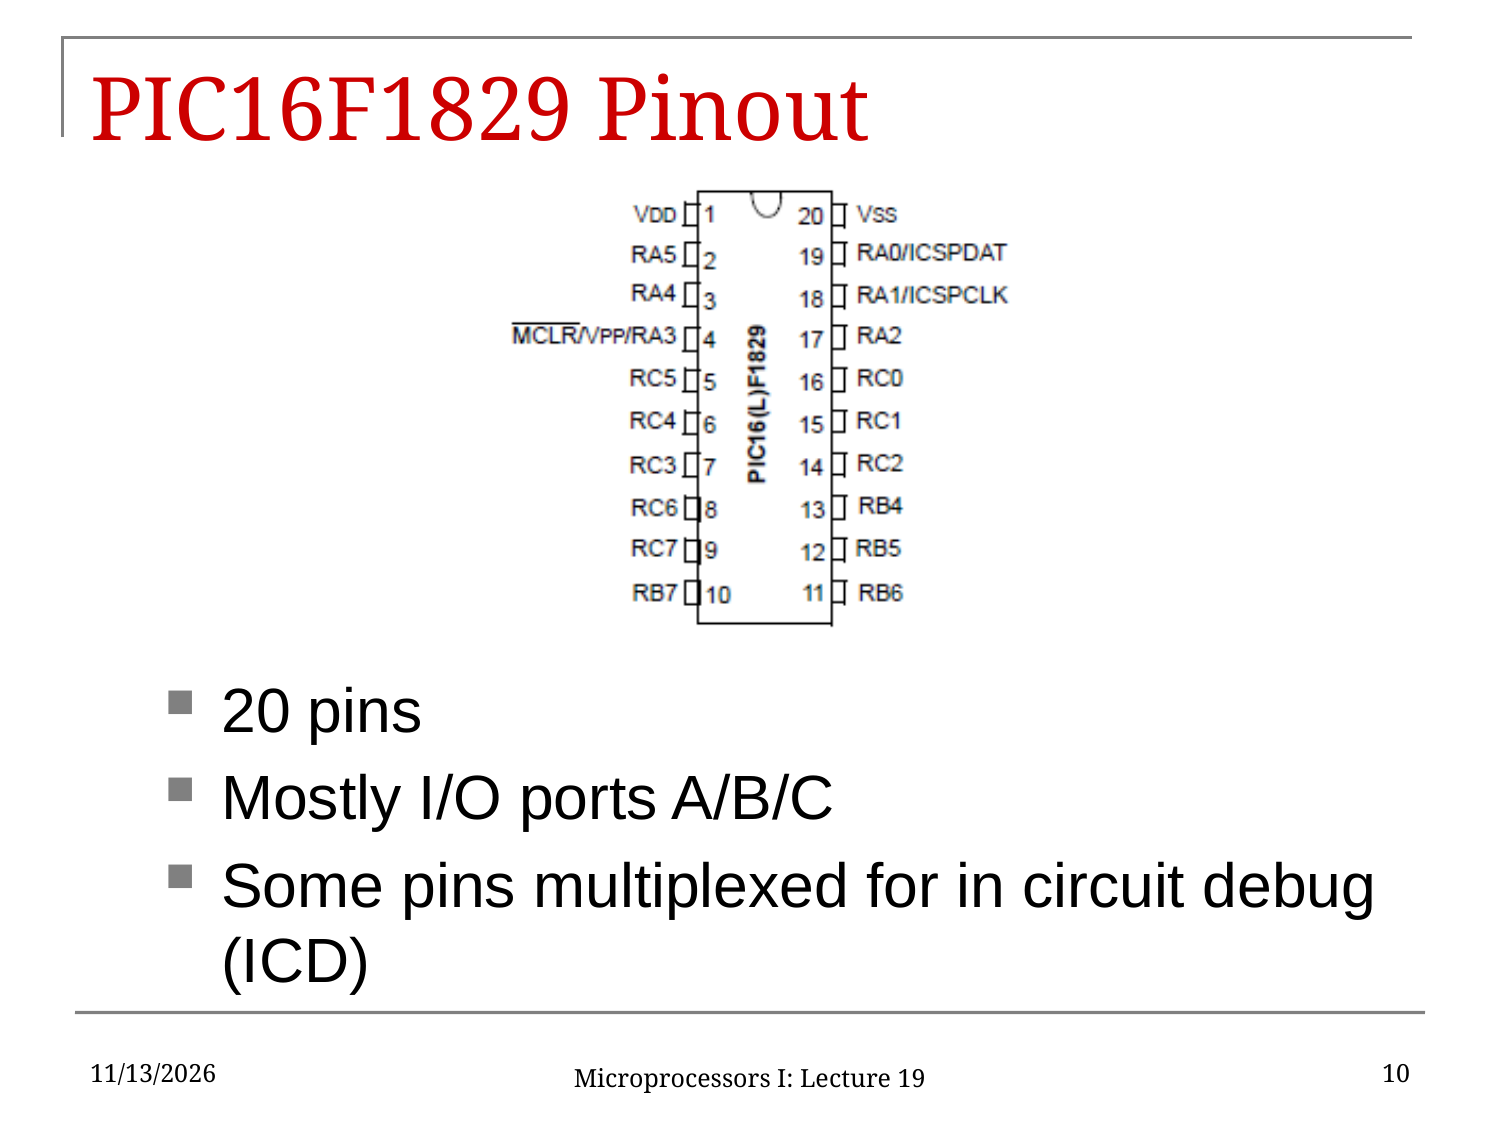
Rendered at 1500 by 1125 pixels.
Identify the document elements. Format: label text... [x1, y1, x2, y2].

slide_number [74, 1023, 426, 1100]
slide_number 10 [1074, 1023, 1426, 1100]
picture [487, 174, 1032, 641]
list 20 pins Mostly I/O ports A/B/C Some pins multiplexed for in circuit debug (ICD) [150, 662, 1469, 1006]
title PIC16F1829 Pinout [75, 45, 1425, 163]
footer Microprocessors I: Lecture 19 [512, 1024, 988, 1101]
